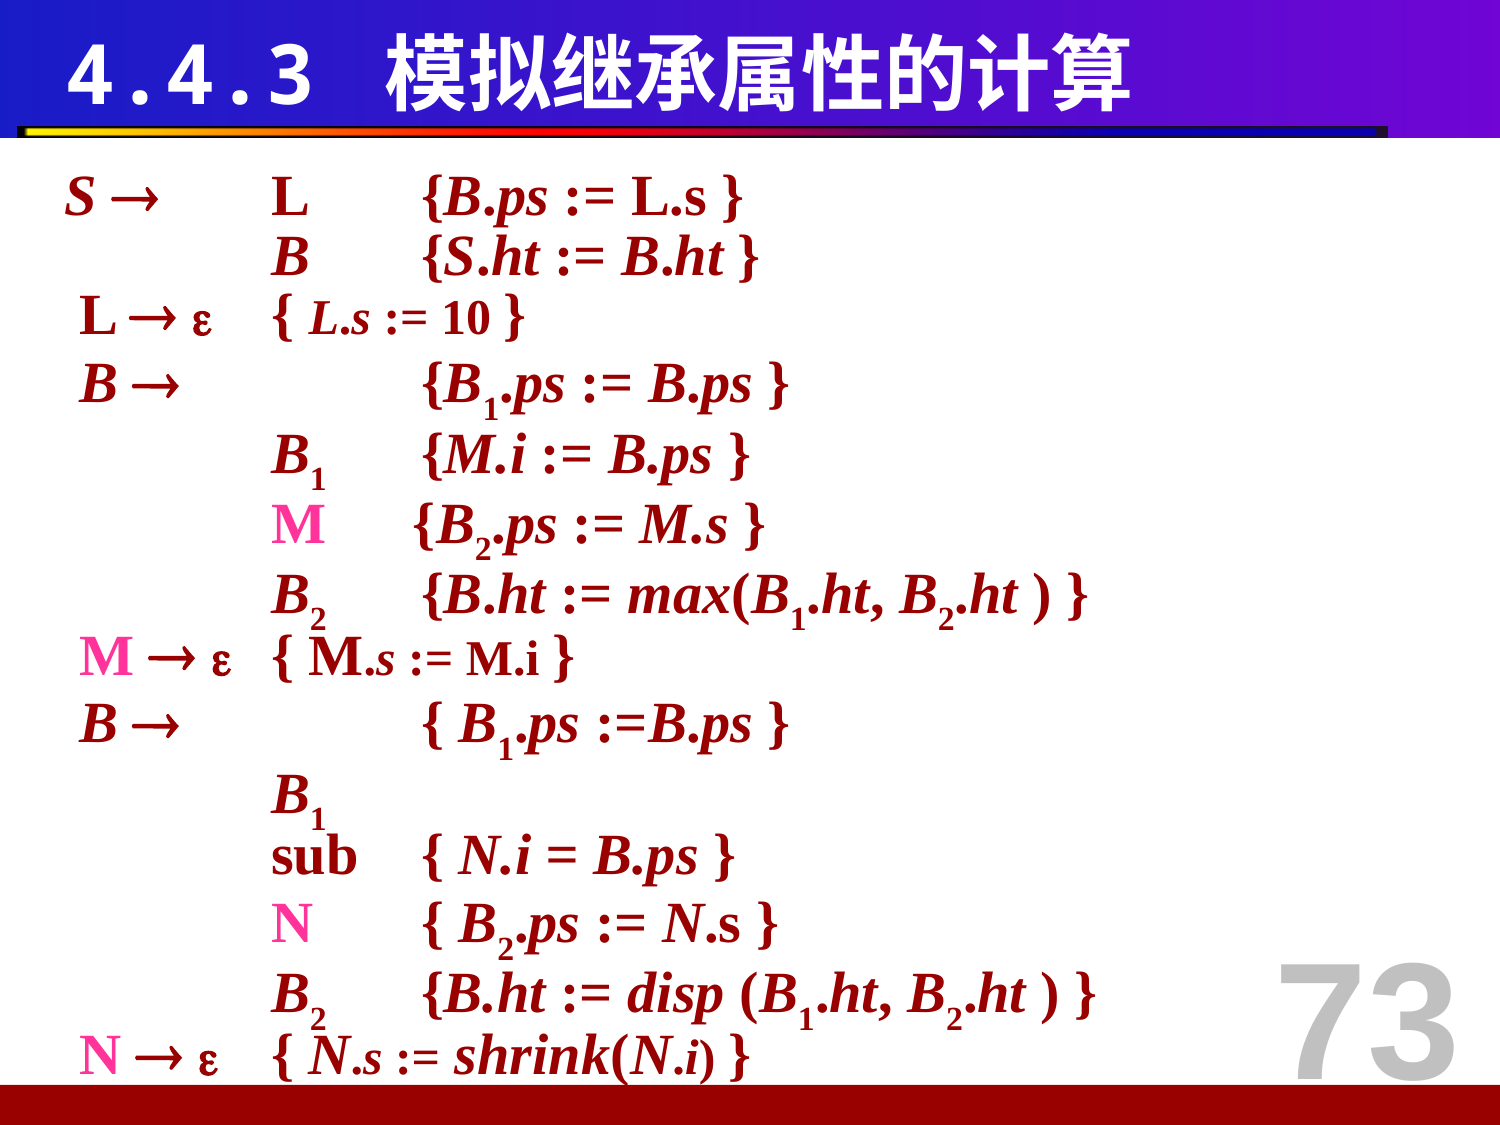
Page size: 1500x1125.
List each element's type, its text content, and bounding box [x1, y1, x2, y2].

list S  L {B.ps := L.s } B {S.ht := B.ht } L   { L.s := 10 } B  {B1.ps := B.ps } B1 {M.i := B.ps } M {B2.ps := M.s } B2 {B.ht := max(B1.ht, B2.ht ) } M   { M.s := M.i } B  { B1.ps :=B.ps } B1 sub { N.i = B.ps } N { B2.ps := N.s } B2 {B.ht := disp (B1.ht, B2.ht ) } N   { N.s := shrink(N.i) } B  text {B.ht := text.h  B.ps } [49, 160, 1463, 1037]
slide_number 73 [1234, 904, 1500, 1118]
title 4.4.3 模拟继承属性的计算 [49, 24, 1438, 118]
picture [17, 126, 1388, 138]
